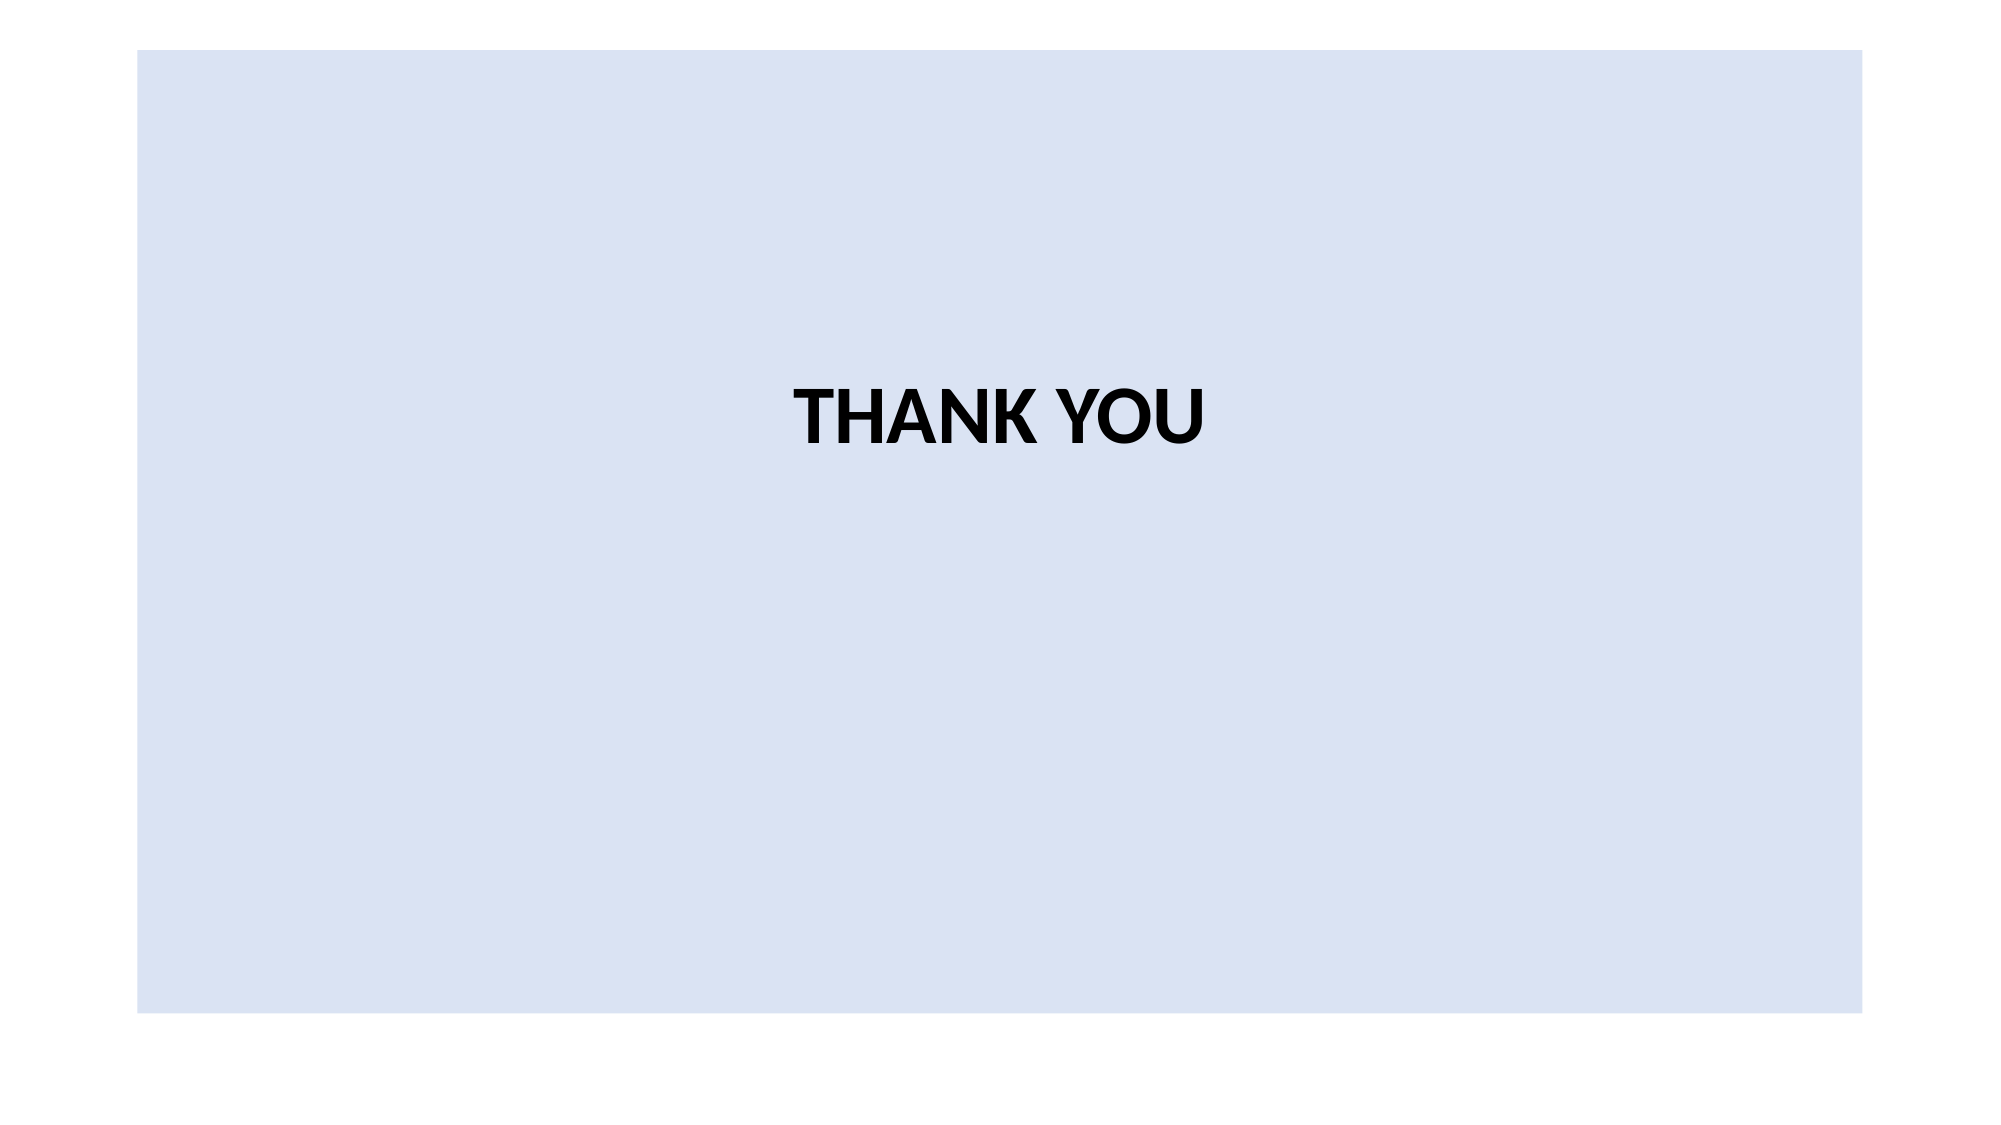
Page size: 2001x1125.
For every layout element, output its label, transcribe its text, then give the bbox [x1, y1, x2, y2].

list THANK YOU [137, 50, 1863, 1014]
